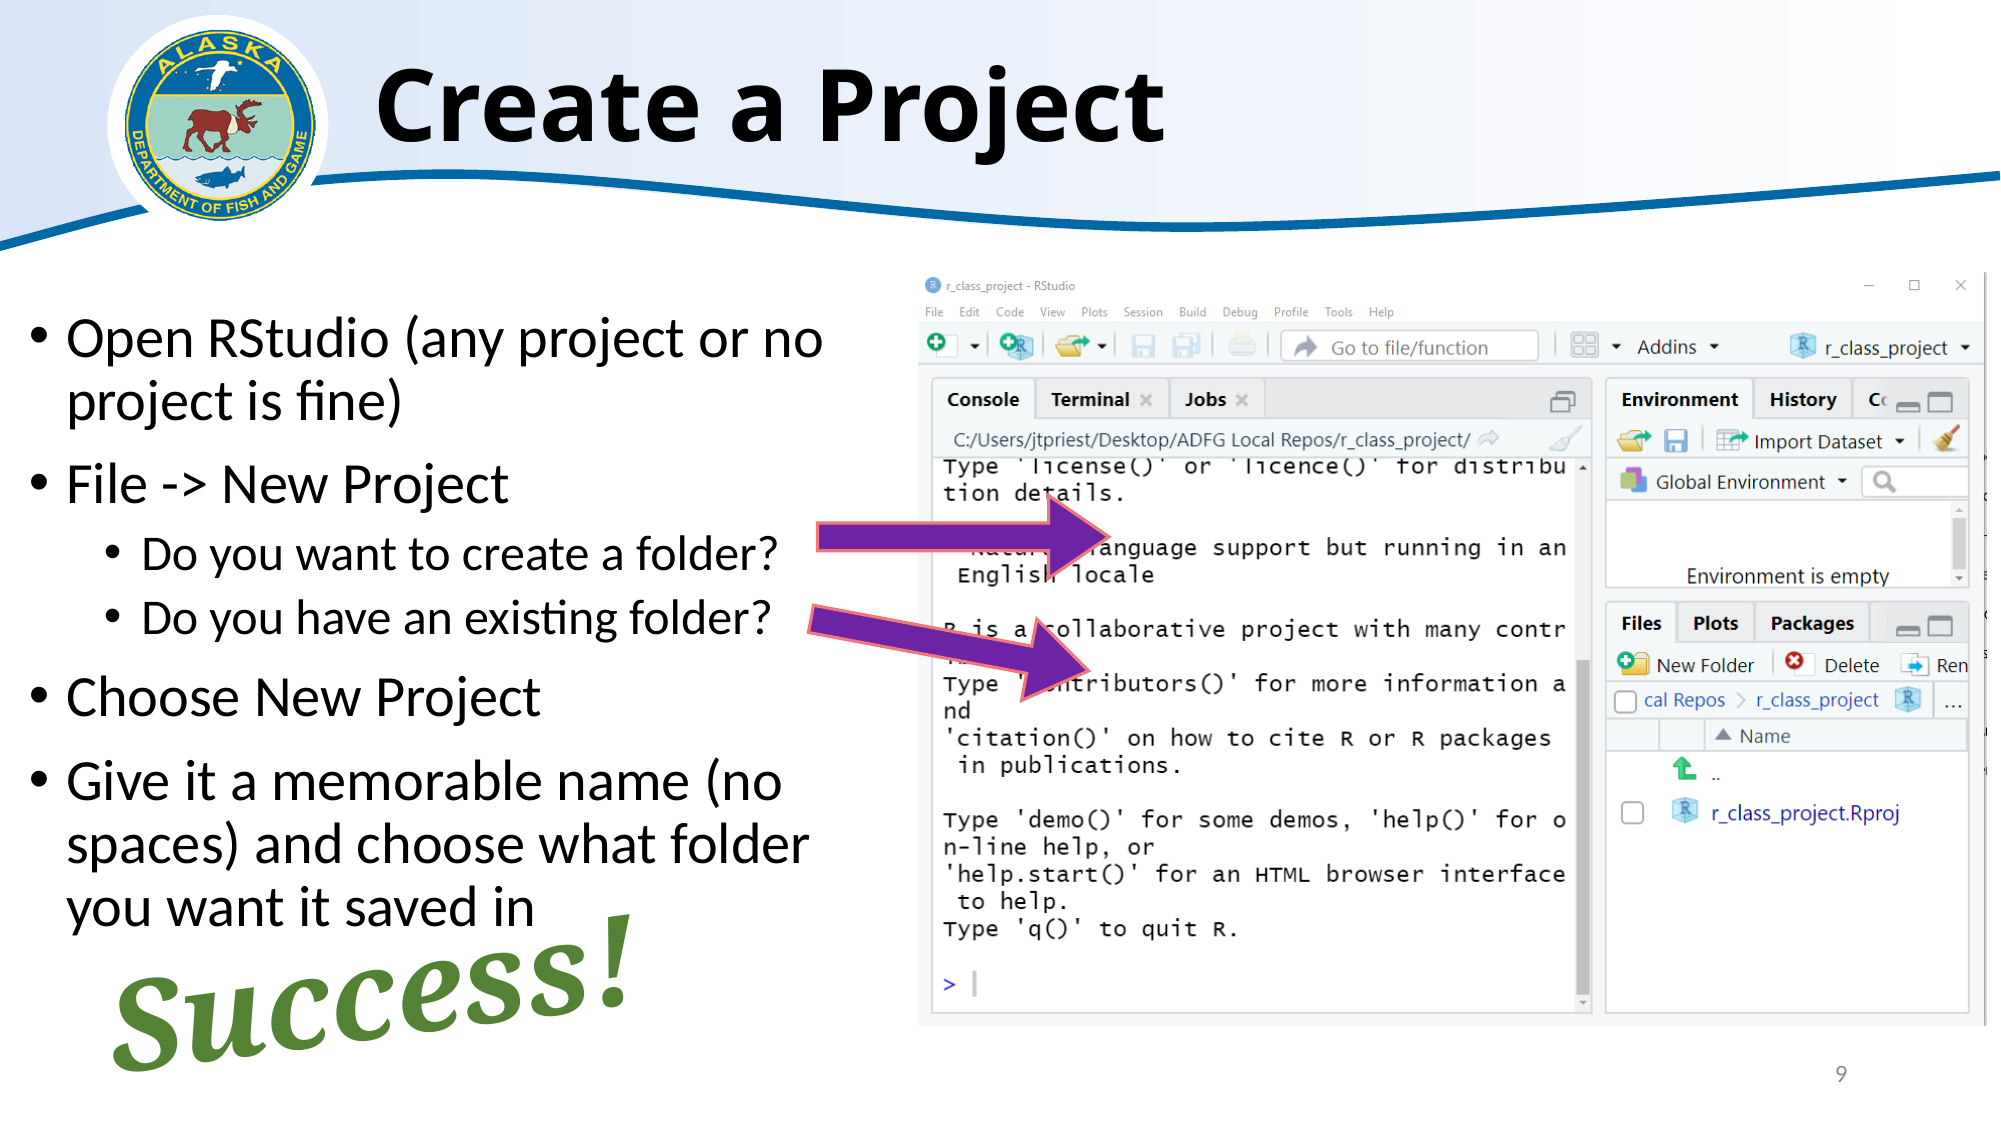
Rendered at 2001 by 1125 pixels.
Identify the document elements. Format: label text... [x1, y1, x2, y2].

text_box [807, 604, 918, 655]
title Create a Project [358, 0, 2000, 218]
list Open RStudio (any project or no project is fine) File -> New Project Do you want to create a folder? Do you have an existing folder? Choose New Project Give it a memorable name (no spaces) and choose what folder you want it saved in [13, 299, 900, 1014]
picture [35, 17, 404, 231]
text_box [816, 522, 918, 552]
picture [918, 272, 1987, 1026]
text_box Success! [82, 846, 832, 1109]
slide_number 9 [1412, 1042, 1863, 1103]
